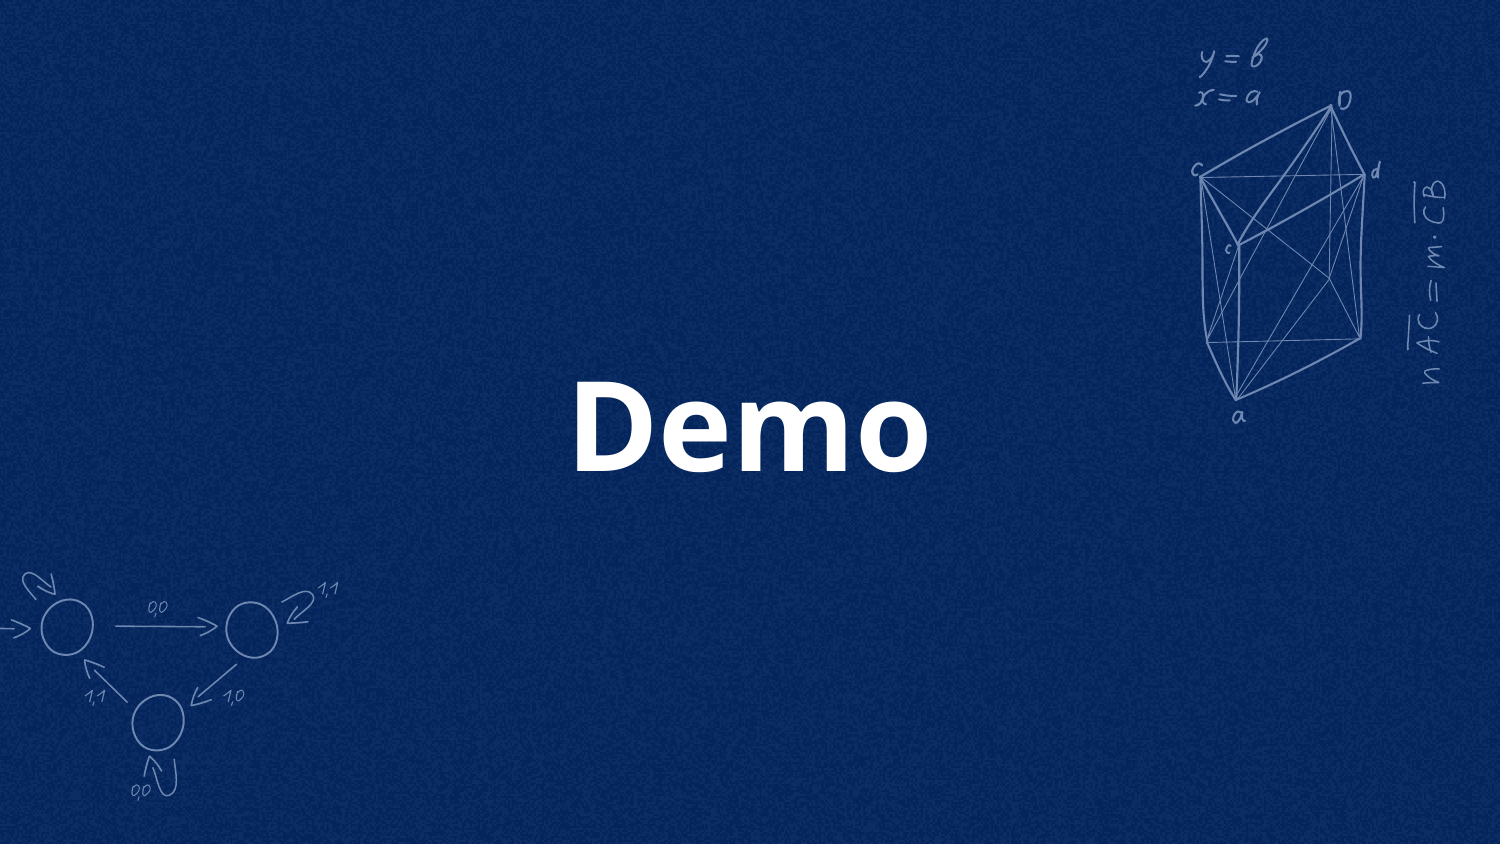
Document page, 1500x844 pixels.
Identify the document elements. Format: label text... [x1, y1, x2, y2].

title Demo [349, 240, 1151, 604]
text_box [0, 572, 339, 801]
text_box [1190, 37, 1447, 425]
